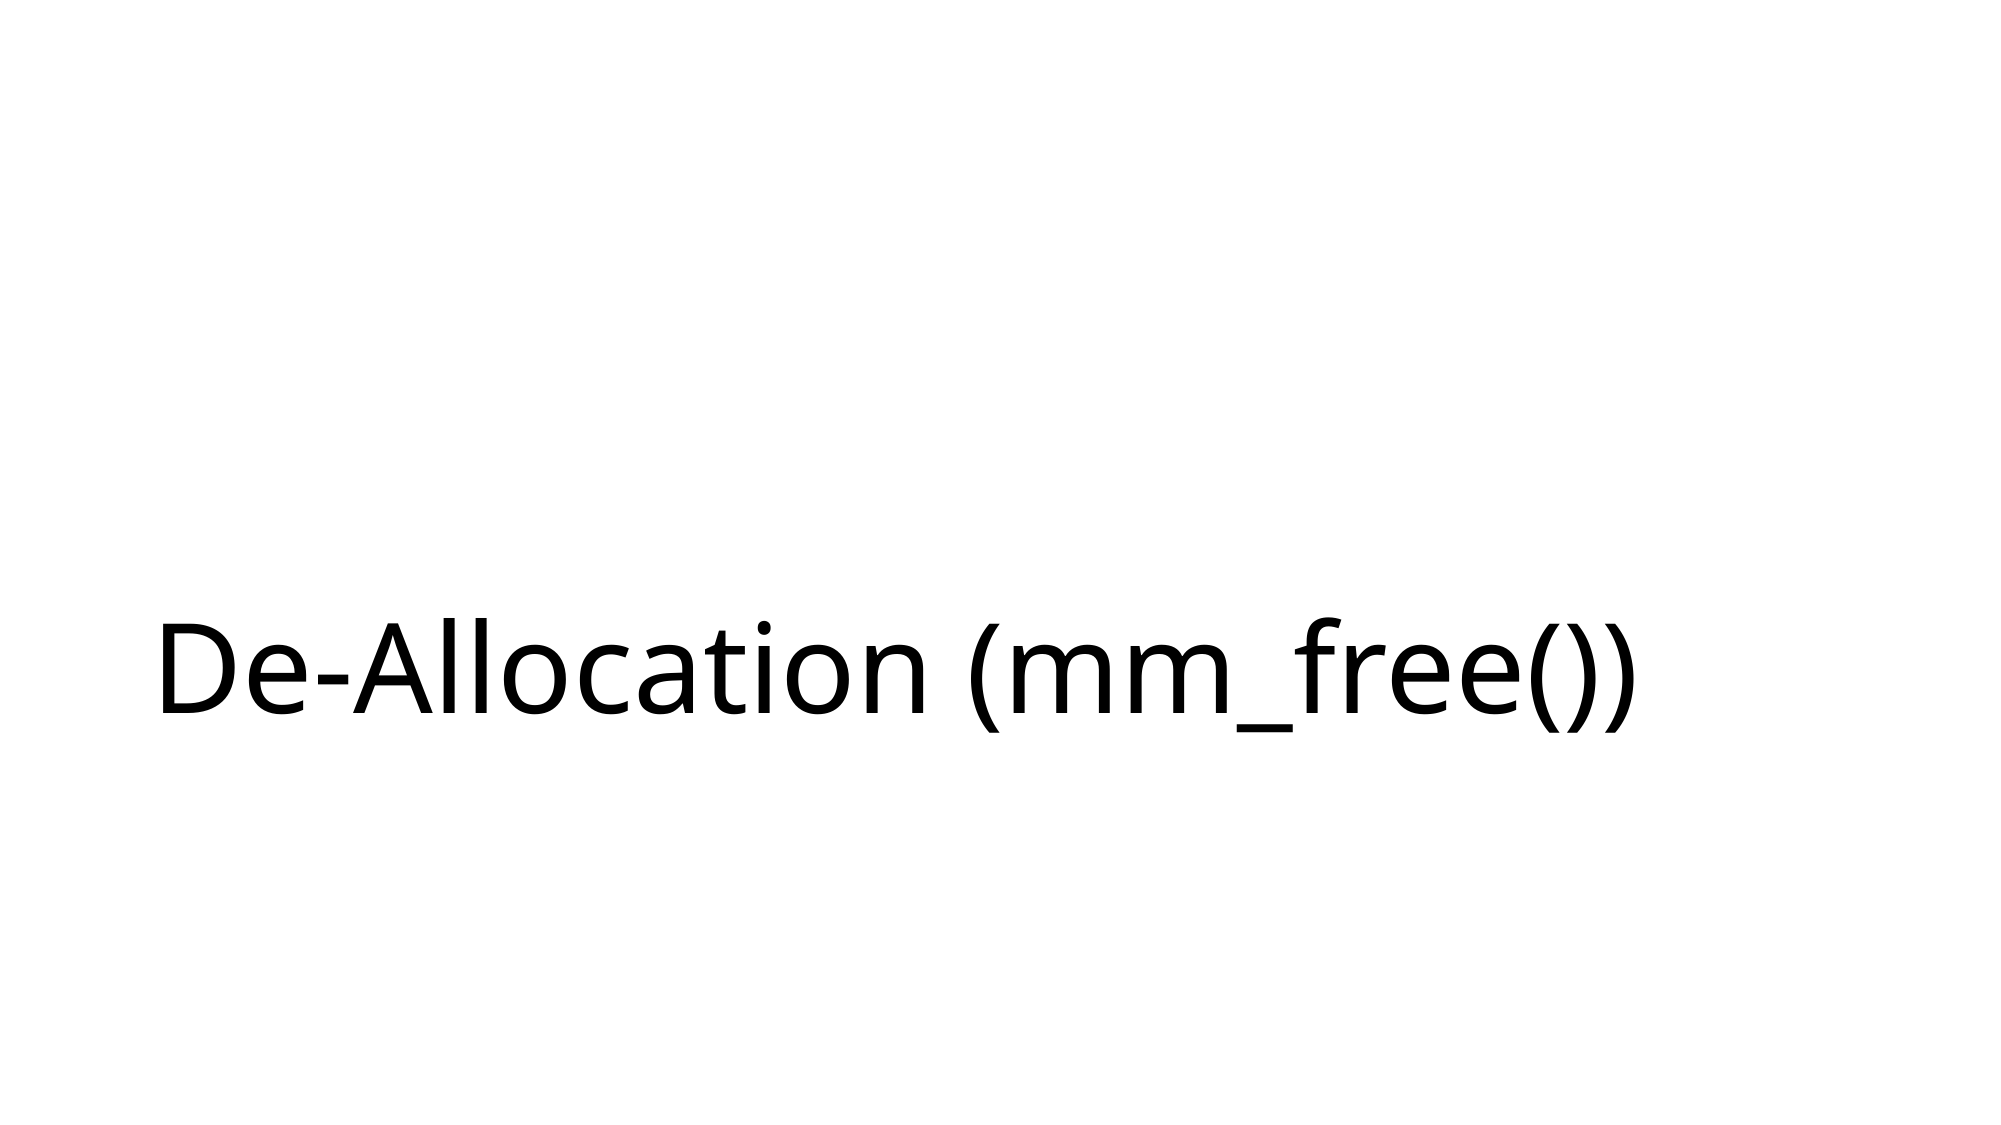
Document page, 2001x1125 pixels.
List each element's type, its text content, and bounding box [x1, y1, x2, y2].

title De-Allocation (mm_free()) [136, 280, 1862, 749]
